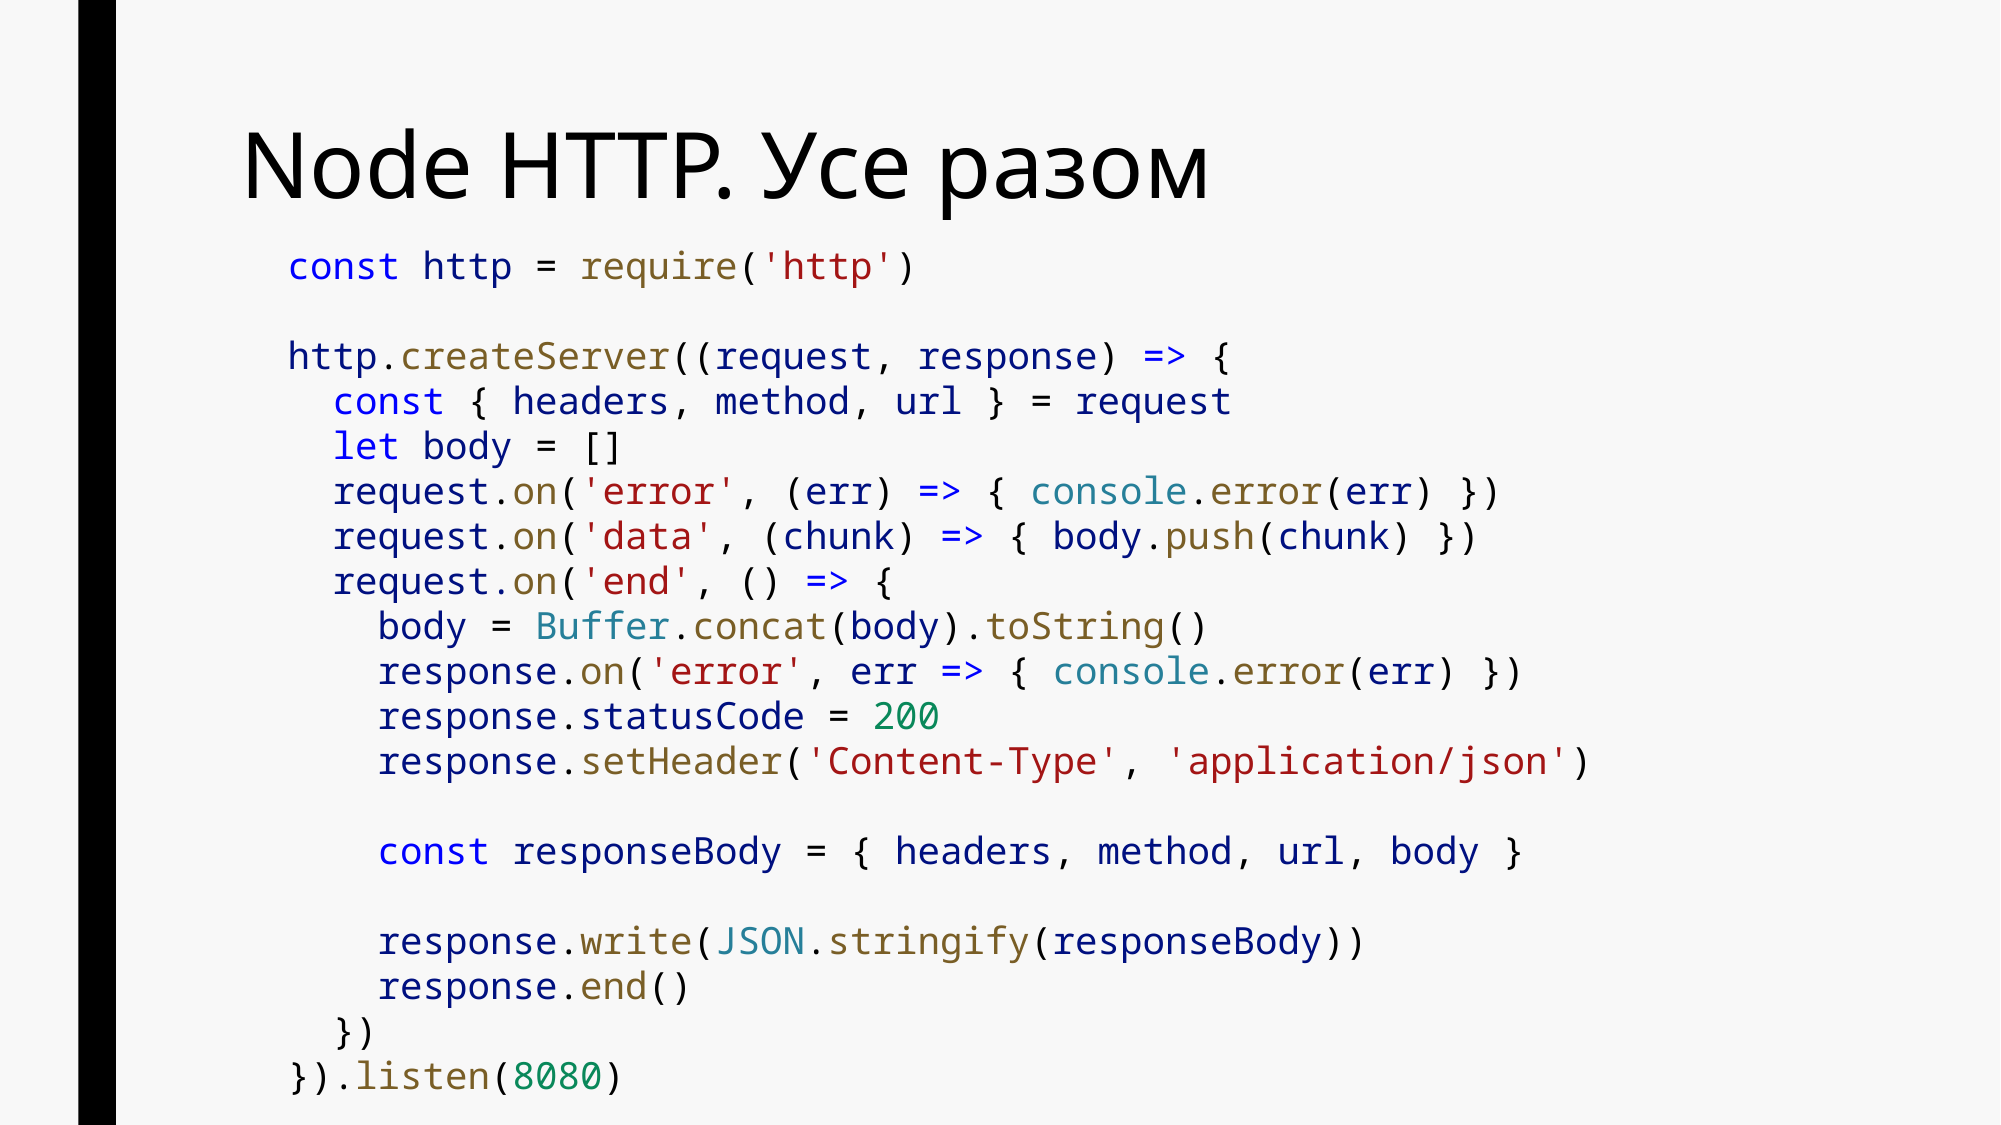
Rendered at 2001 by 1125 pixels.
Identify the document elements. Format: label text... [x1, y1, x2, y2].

title Node HTTP. Усе разом [225, 112, 1800, 357]
text_box const http = require('http') http.createServer((request, response) => { const { headers, method, url } = request let body = [] request.on('error', (err) => { console.error(err) }) request.on('data', (chunk) => { body.push(chunk) }) request.on('end', () => { body = Buffer.concat(body).toString() response.on('error', err => { console.error(err) }) response.statusCode = 200 response.setHeader('Content-Type', 'application/json') const responseBody = { headers, method, url, body } response.write(JSON.stringify(responseBody)) response.end() }) }).listen(8080) [272, 234, 1619, 1105]
